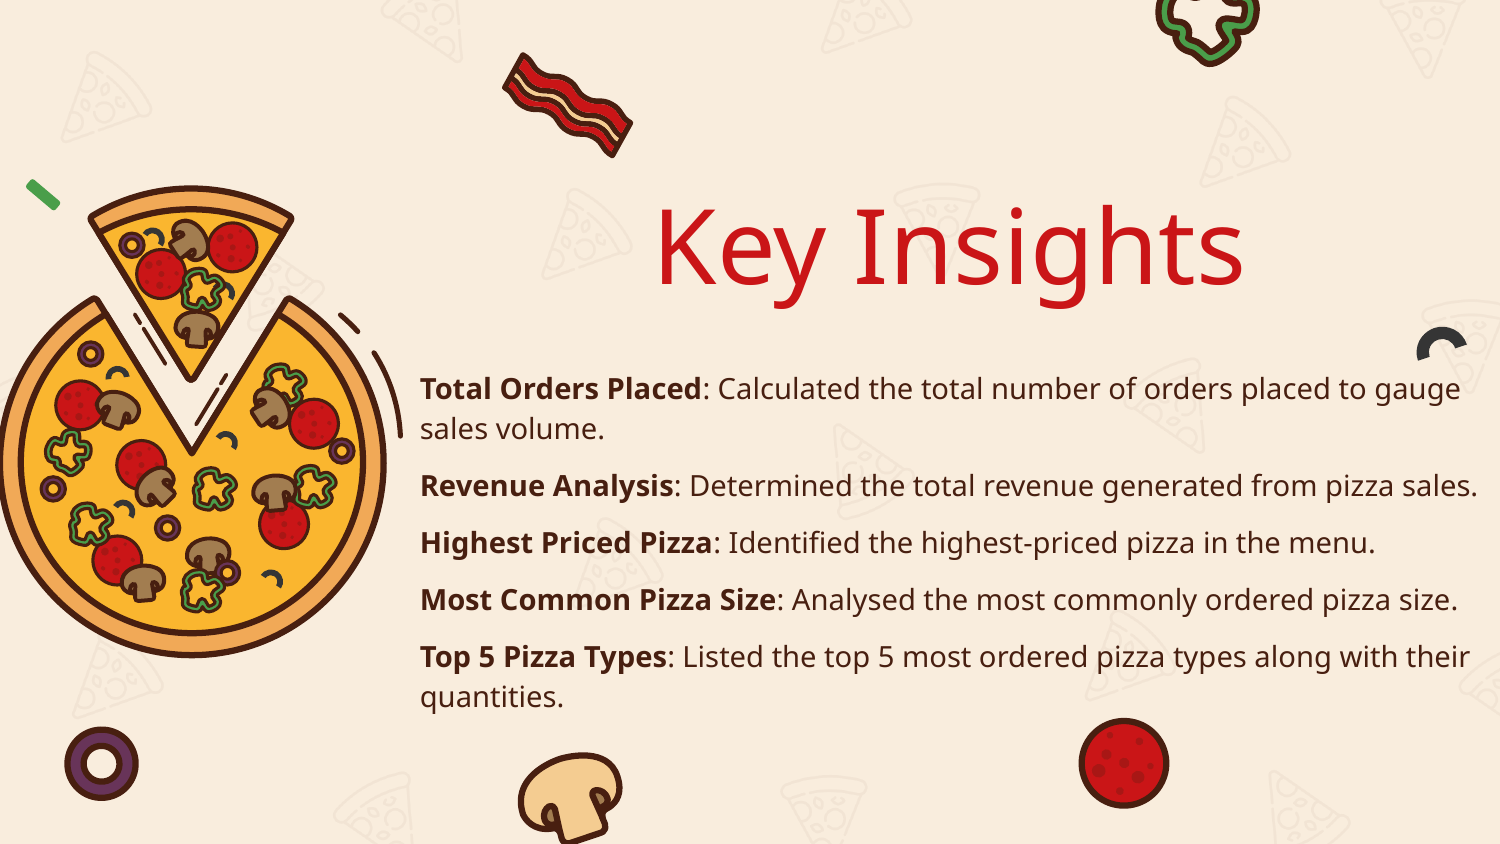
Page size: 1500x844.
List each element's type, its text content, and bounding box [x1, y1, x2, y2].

subtitle Total Orders Placed: Calculated the total number of orders placed to gauge sales volume. Revenue Analysis: Determined the total revenue generated from pizza sales. Highest Priced Pizza: Identified the highest-priced pizza in the menu. Most Common Pizza Size: Analysed the most commonly ordered pizza size. Top 5 Pizza Types: Listed the top 5 most ordered pizza types along with their quantities. [419, 318, 1483, 760]
picture [1174, 0, 1241, 48]
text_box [0, 188, 404, 656]
picture [0, 0, 1500, 844]
title Key Insights [612, 167, 1288, 318]
